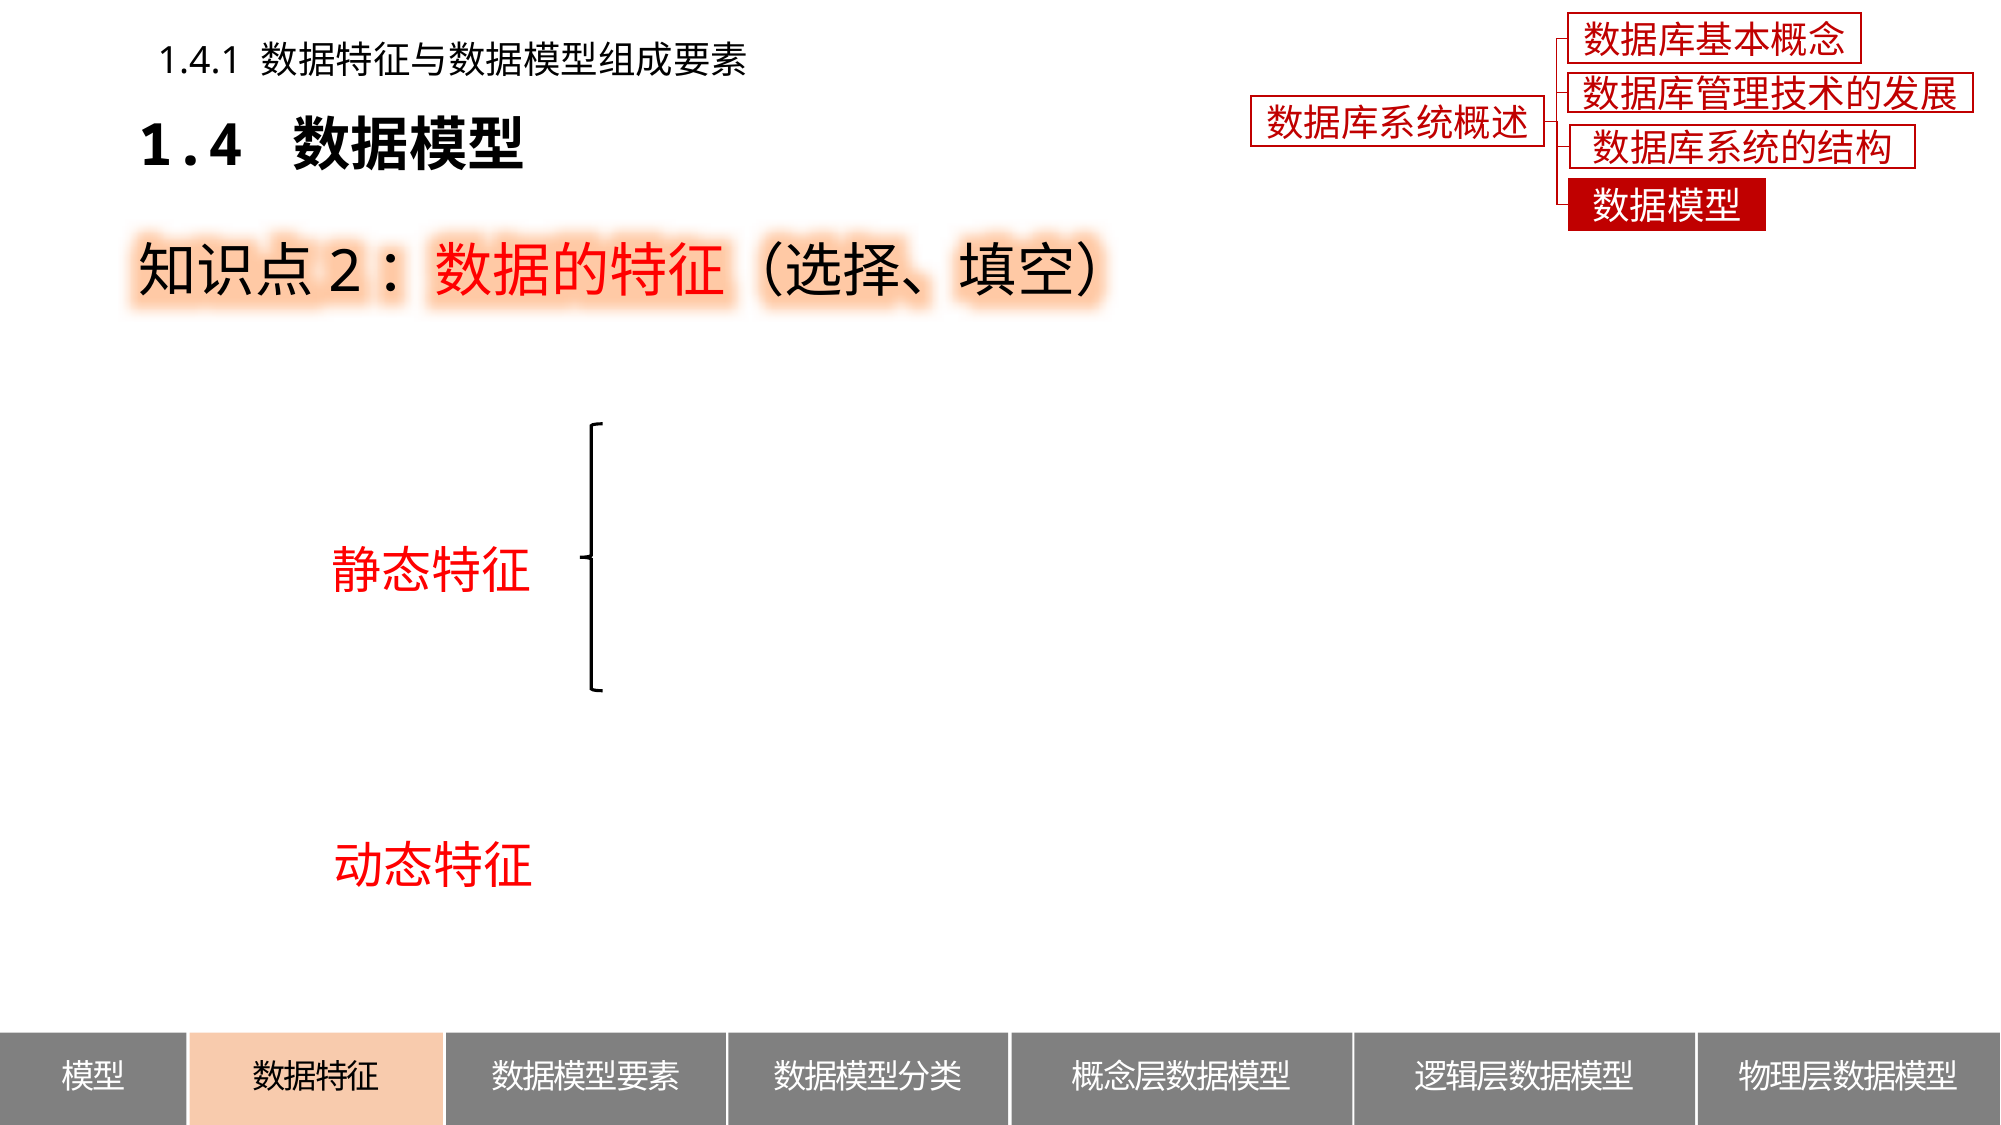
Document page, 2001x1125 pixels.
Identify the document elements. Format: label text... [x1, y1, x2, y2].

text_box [1544, 92, 1568, 121]
text_box 数据库基本概念 [1567, 12, 1862, 64]
text_box 1.4 数据模型 [120, 97, 1544, 152]
text_box 1.4.1 数据特征与数据模型组成要素 [142, 28, 764, 89]
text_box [0, 1030, 2000, 1125]
text_box 数据库系统概述 [1250, 95, 1544, 147]
text_box [579, 423, 603, 692]
text_box 动态特征 [318, 826, 582, 902]
text_box 数据库基本概念 [114, 166, 1954, 339]
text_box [118, 170, 1949, 335]
text_box 知识点2：数据的特征（选择、填空） [120, 172, 1945, 329]
text_box 数据模型 [1568, 178, 1766, 231]
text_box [1544, 38, 1568, 92]
text_box 数据库管理技术的发展 [1568, 72, 1974, 113]
text_box 数据库系统的结构 [1570, 124, 1916, 169]
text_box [1544, 121, 1570, 205]
text_box 静态特征 [316, 531, 580, 606]
